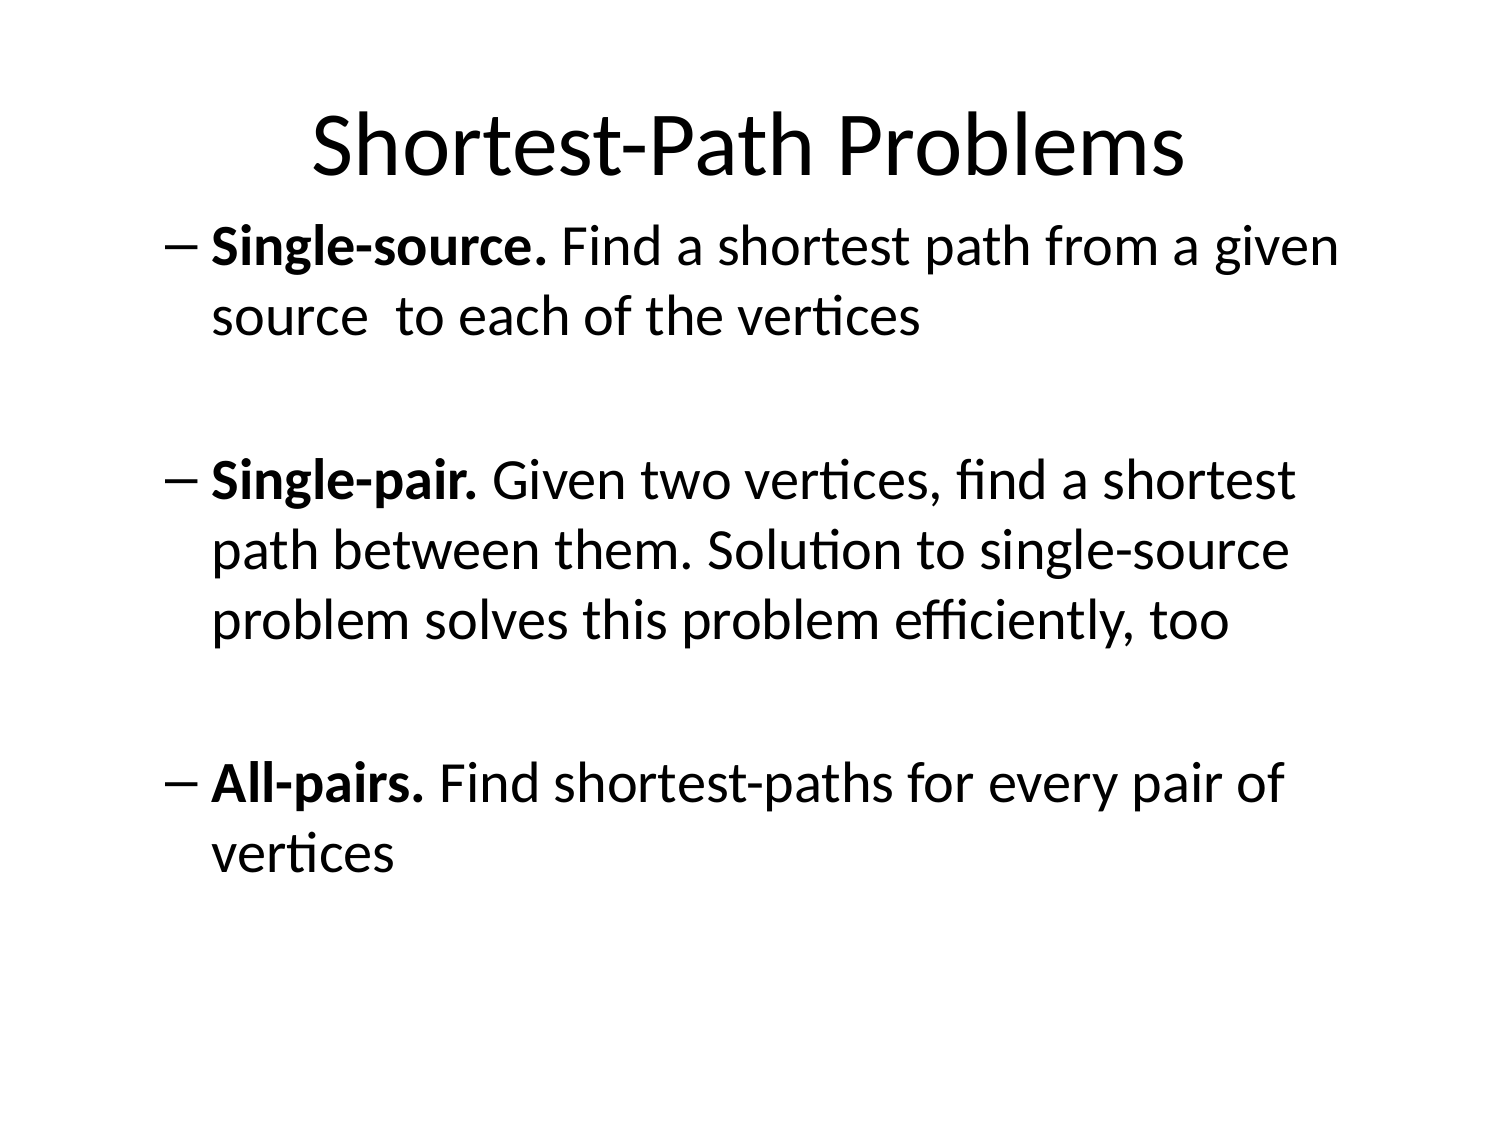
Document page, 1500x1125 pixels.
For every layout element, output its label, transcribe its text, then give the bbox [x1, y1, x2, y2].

title Shortest-Path Problems [75, 45, 1425, 200]
list Single-source. Find a shortest path from a given source to each of the vertices Single-pair. Given two vertices, find a shortest path between them. Solution to single-source problem solves this problem efficiently, too All-pairs. Find shortest-paths for every pair of vertices [75, 200, 1425, 1004]
